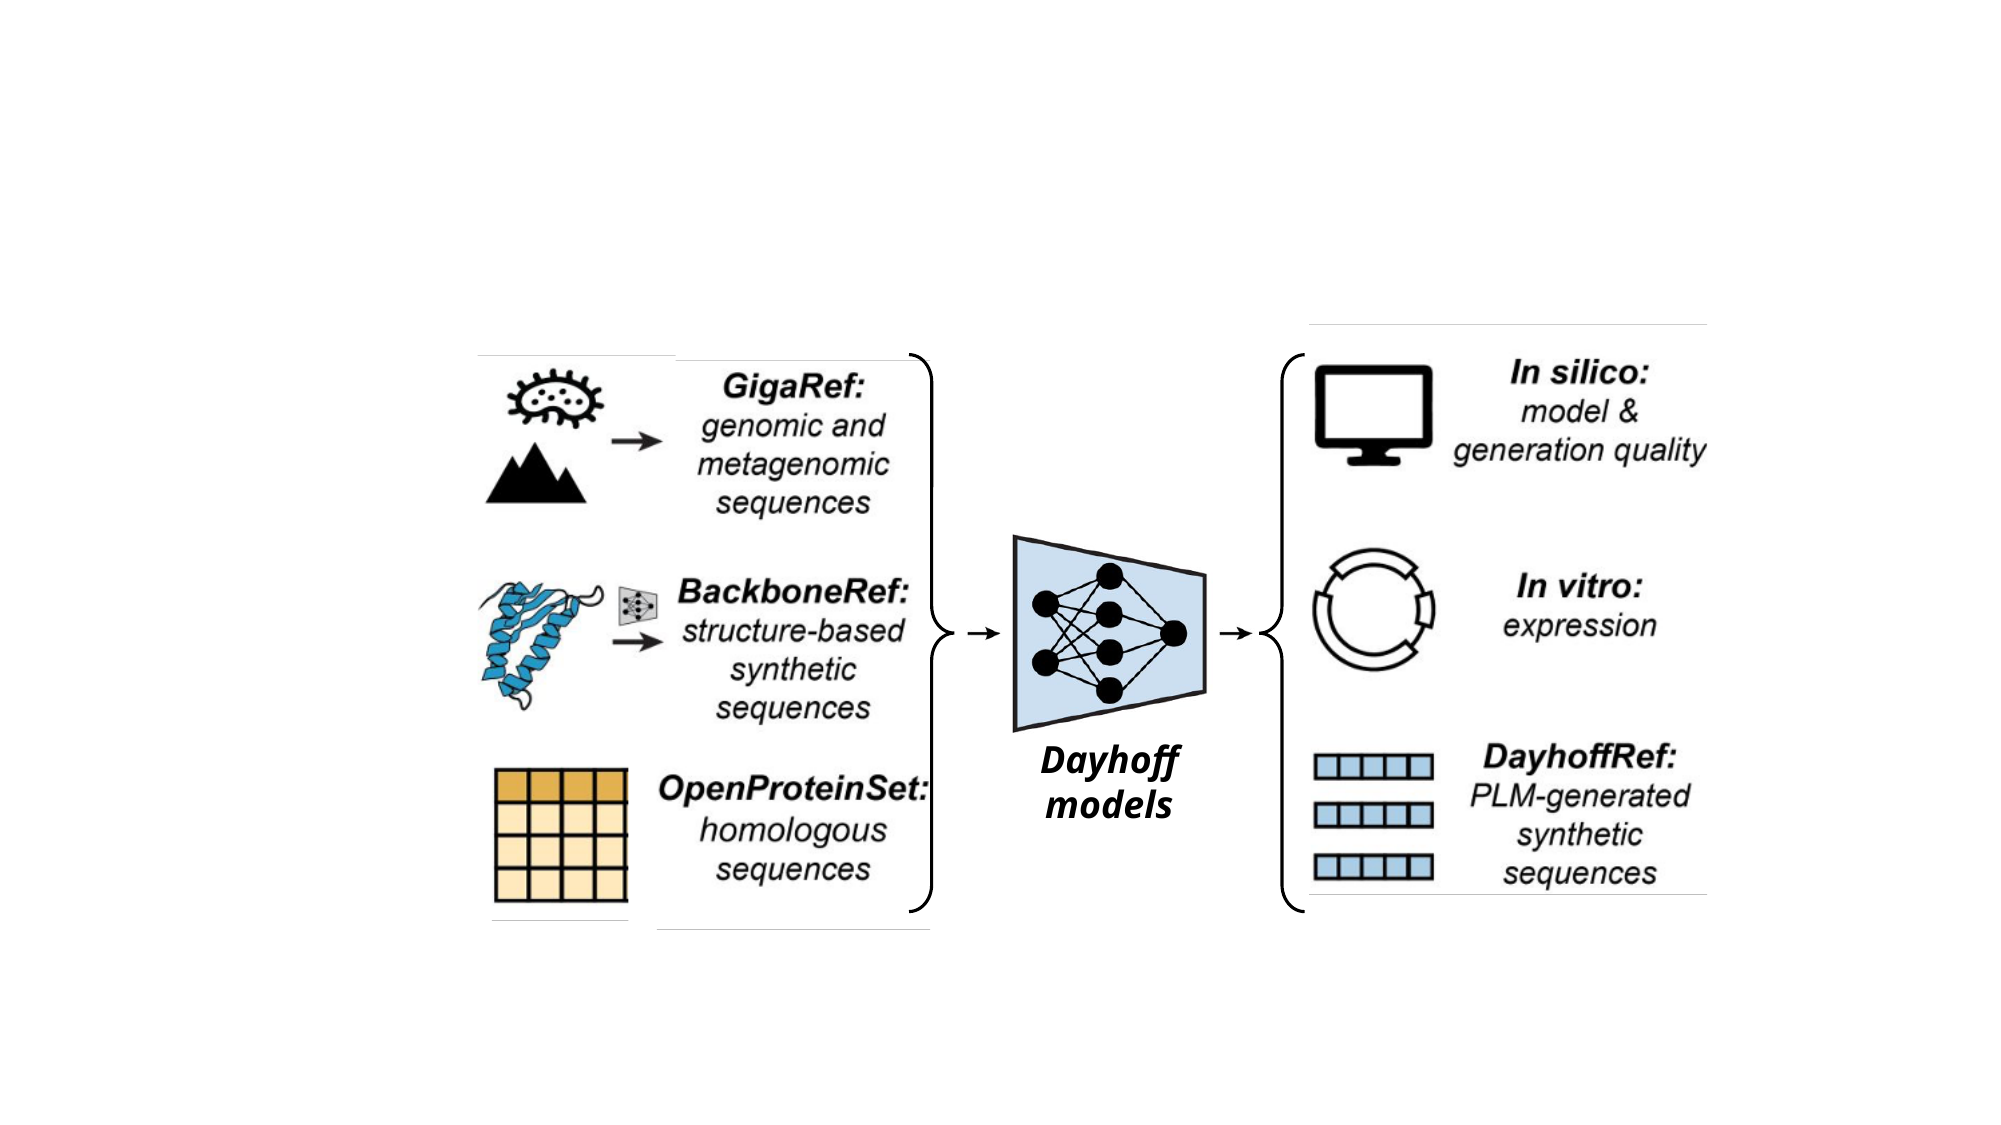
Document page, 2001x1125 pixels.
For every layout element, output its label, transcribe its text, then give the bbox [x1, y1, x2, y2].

picture [1308, 323, 1708, 897]
picture [963, 447, 1256, 735]
text_box [931, 369, 955, 897]
text_box [908, 353, 923, 358]
picture [491, 764, 629, 922]
text_box [1259, 353, 1305, 914]
text_box Dayhoff models [992, 735, 1226, 834]
picture [476, 354, 931, 932]
